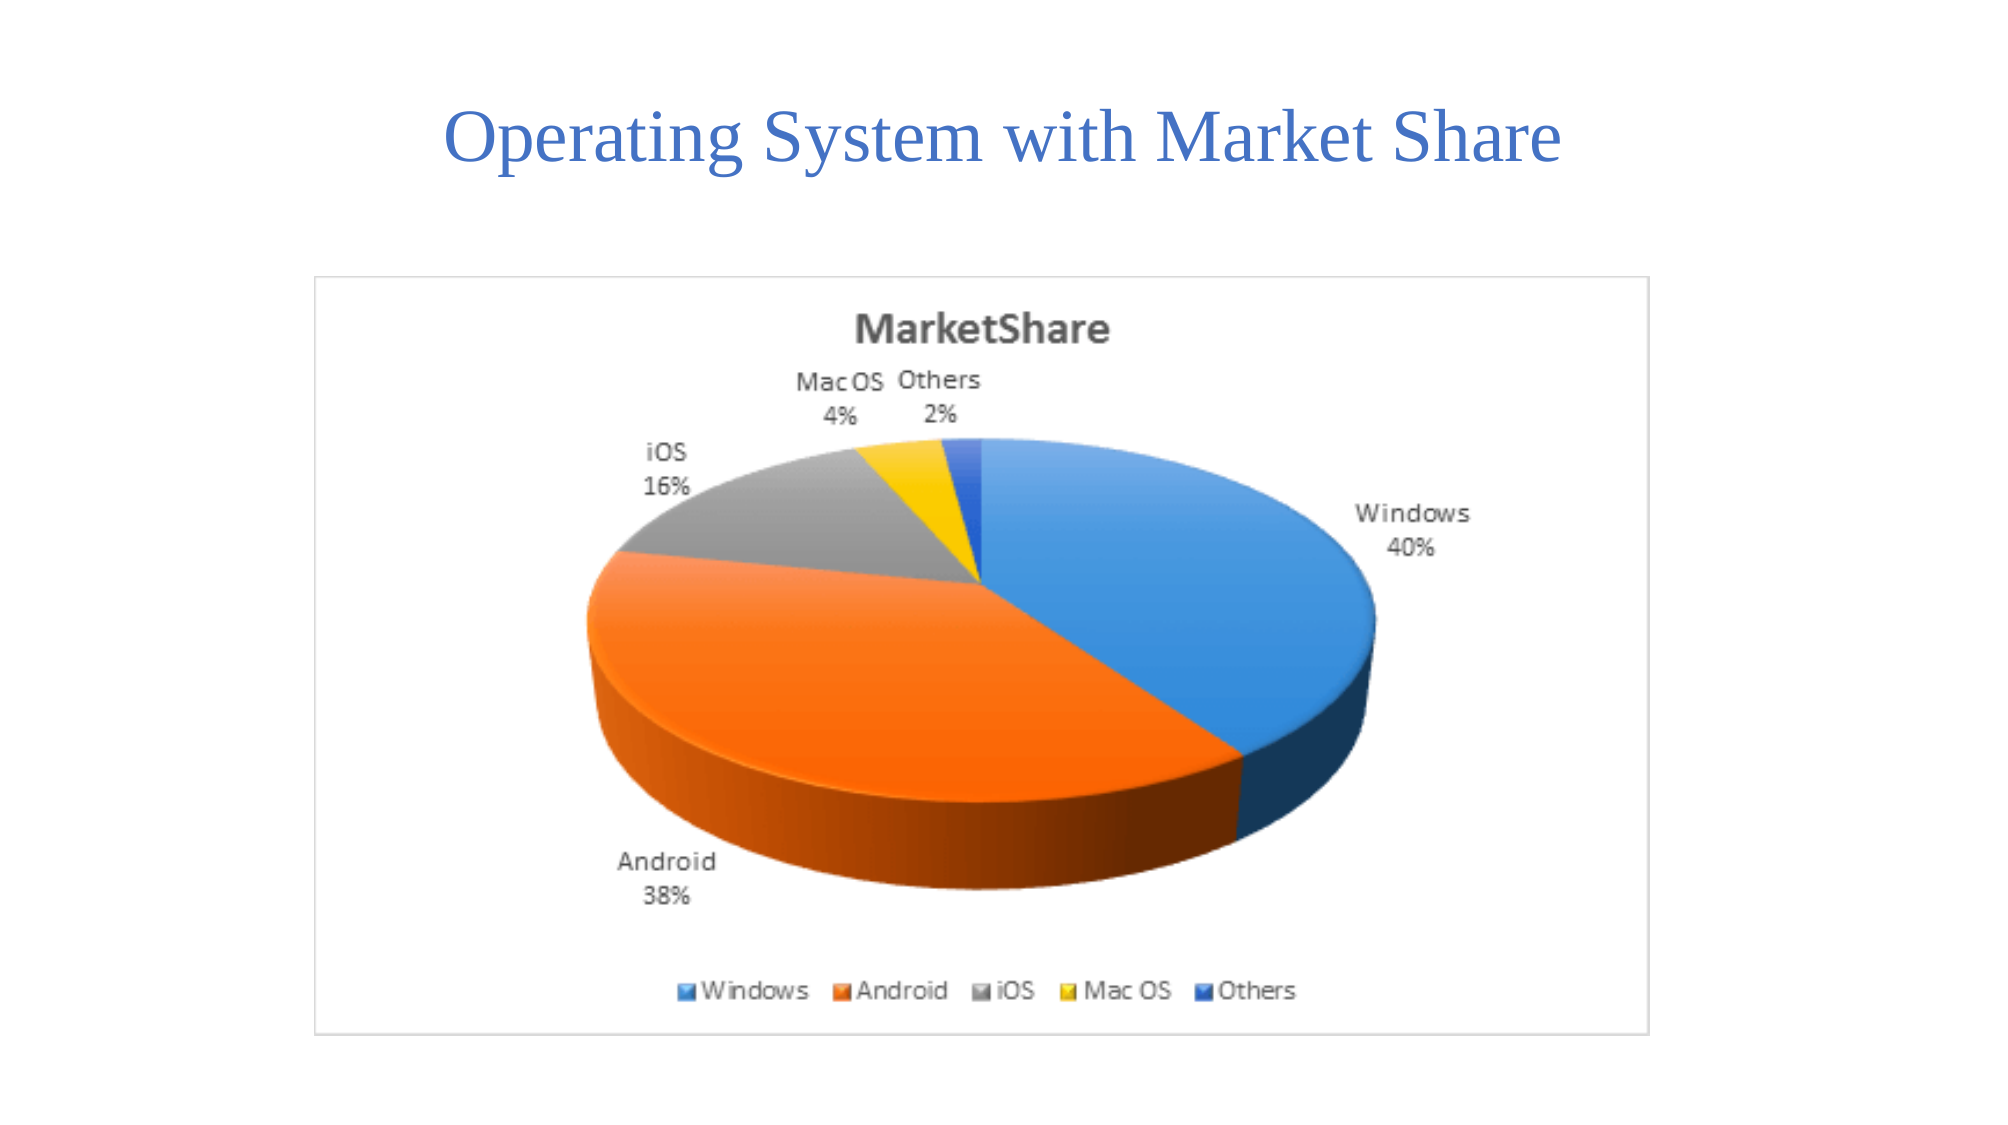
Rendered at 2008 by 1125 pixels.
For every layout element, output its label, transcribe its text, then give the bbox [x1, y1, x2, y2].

title Operating System with Market Share [138, 57, 1870, 217]
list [314, 276, 1650, 1036]
